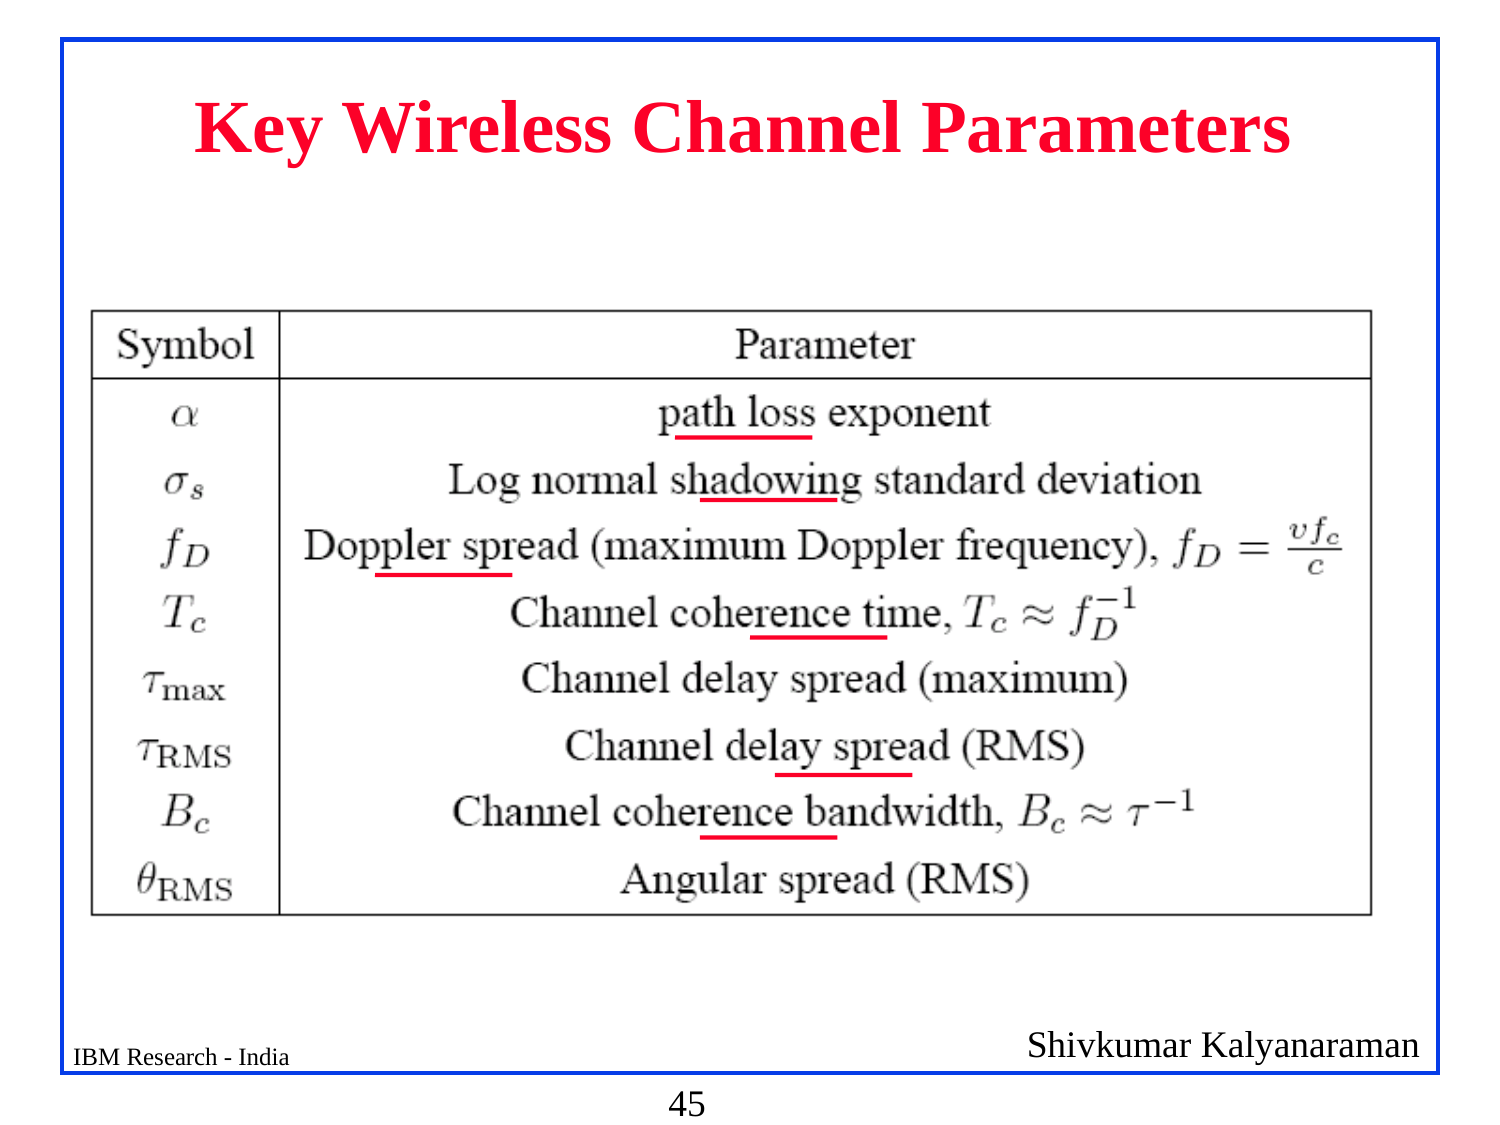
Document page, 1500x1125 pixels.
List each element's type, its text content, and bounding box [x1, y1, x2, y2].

title Key Wireless Channel Parameters [61, 36, 1426, 176]
picture [74, 287, 1376, 926]
